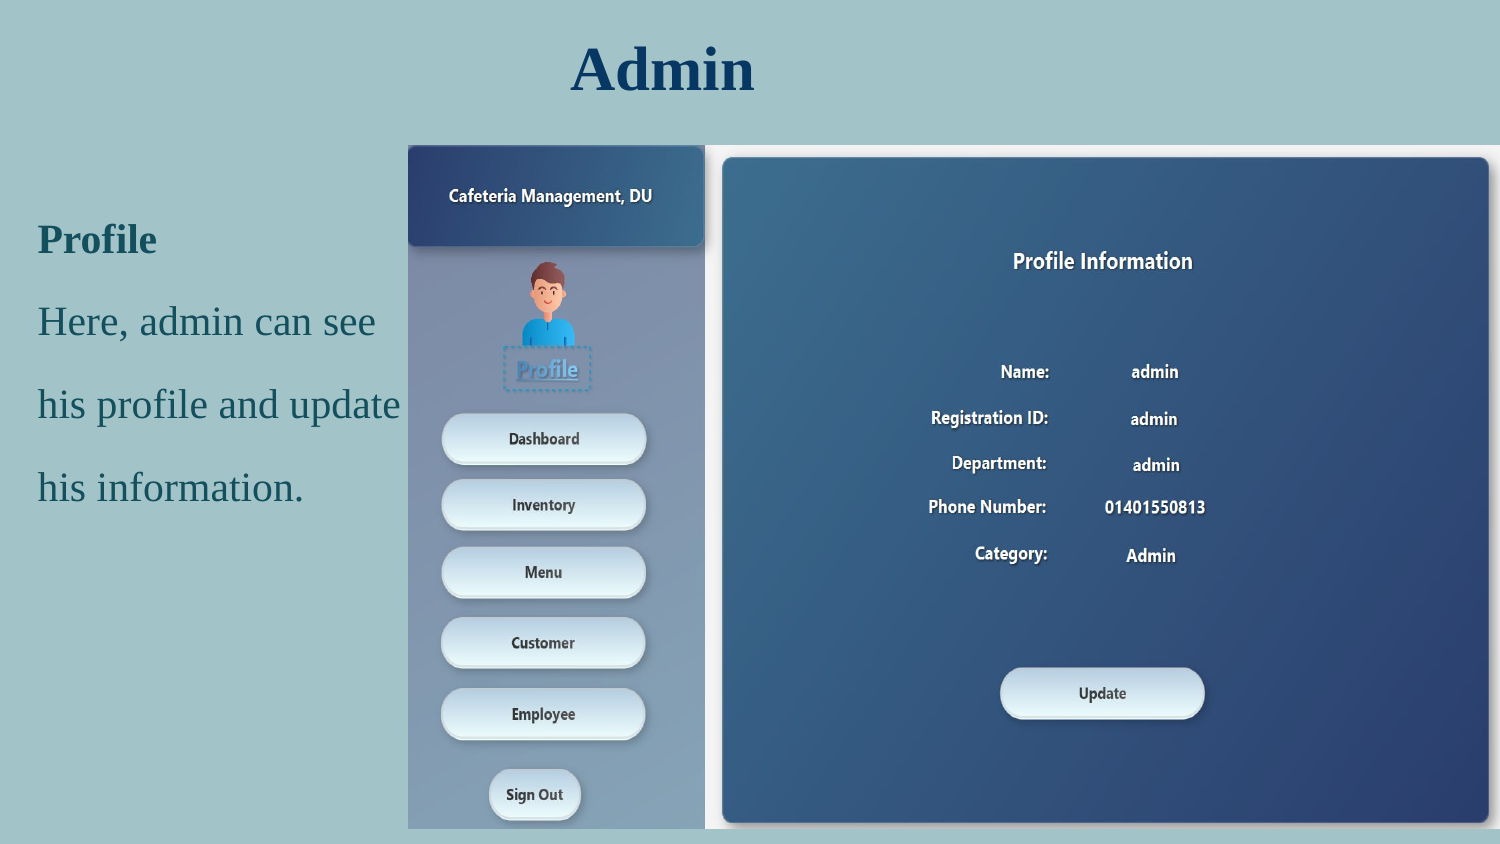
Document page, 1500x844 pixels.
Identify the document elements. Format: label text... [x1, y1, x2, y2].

title Admin [51, 12, 1449, 107]
picture [408, 145, 1500, 830]
list Profile Here, admin can see his profile and update his information. [22, 189, 403, 750]
